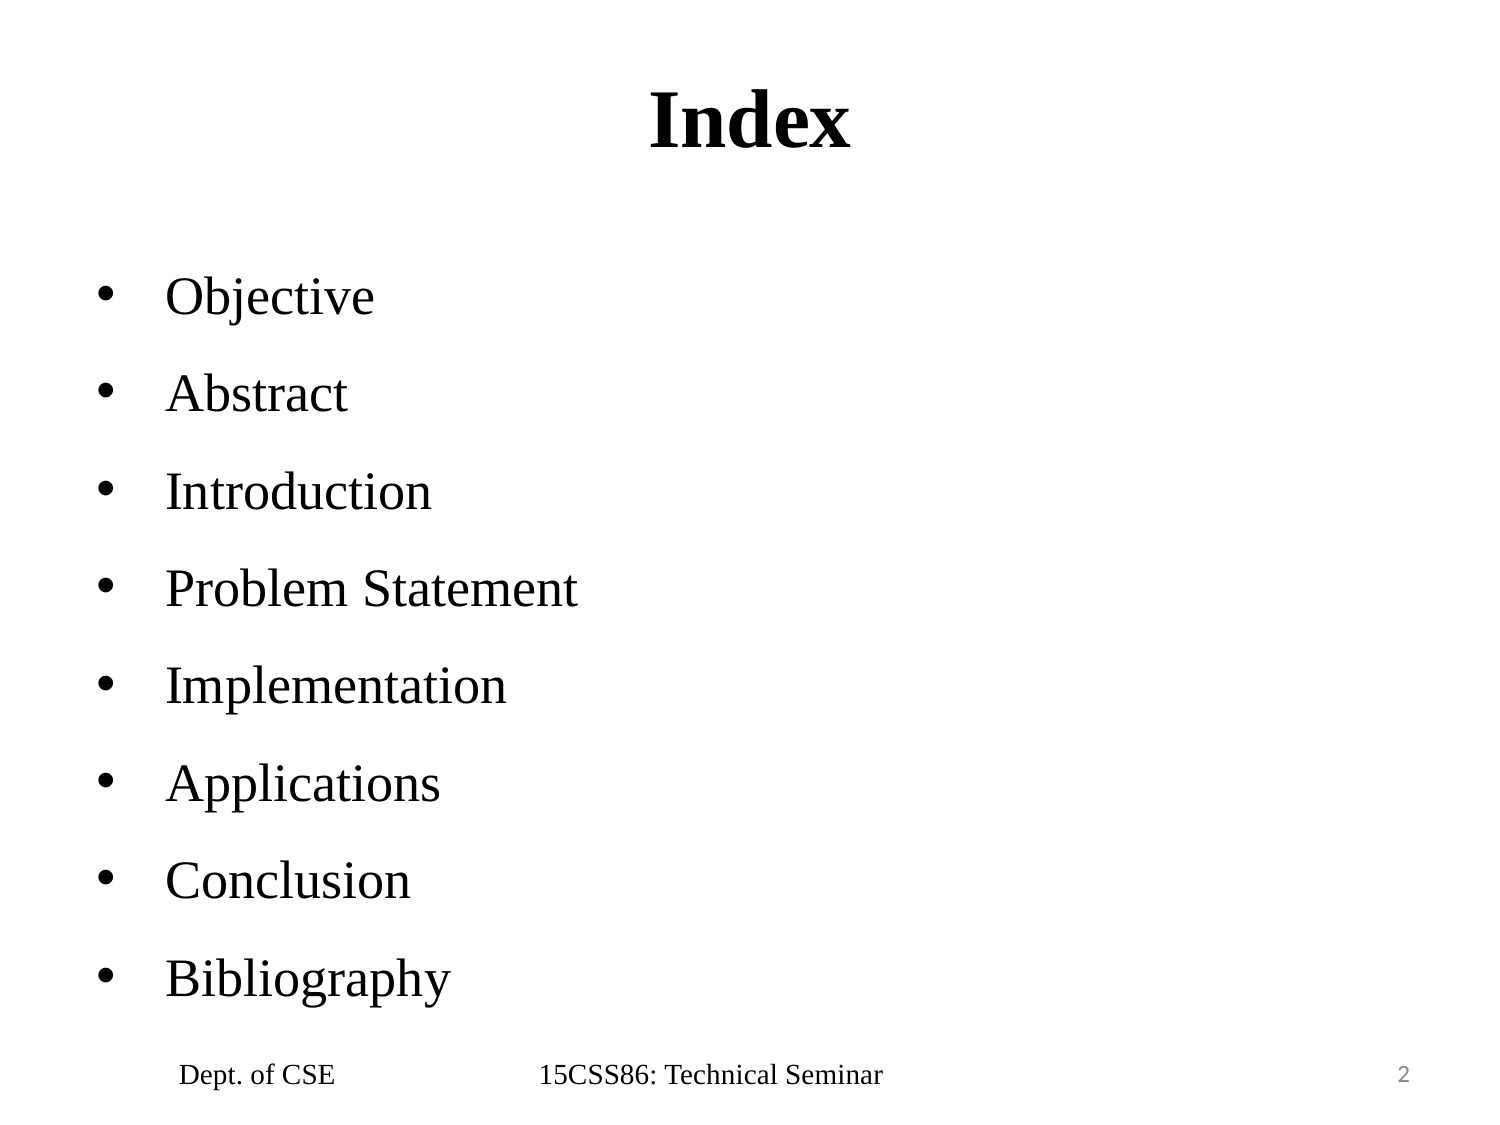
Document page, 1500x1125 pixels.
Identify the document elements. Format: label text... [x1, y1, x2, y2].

title Index [75, 45, 1425, 183]
list Objective Abstract Introduction Problem Statement Implementation Applications Conclusion Bibliography [75, 212, 1425, 1013]
slide_number 2 [1074, 1042, 1425, 1103]
footer Dept. of CSE 15CSS86: Technical Seminar [75, 1042, 988, 1103]
